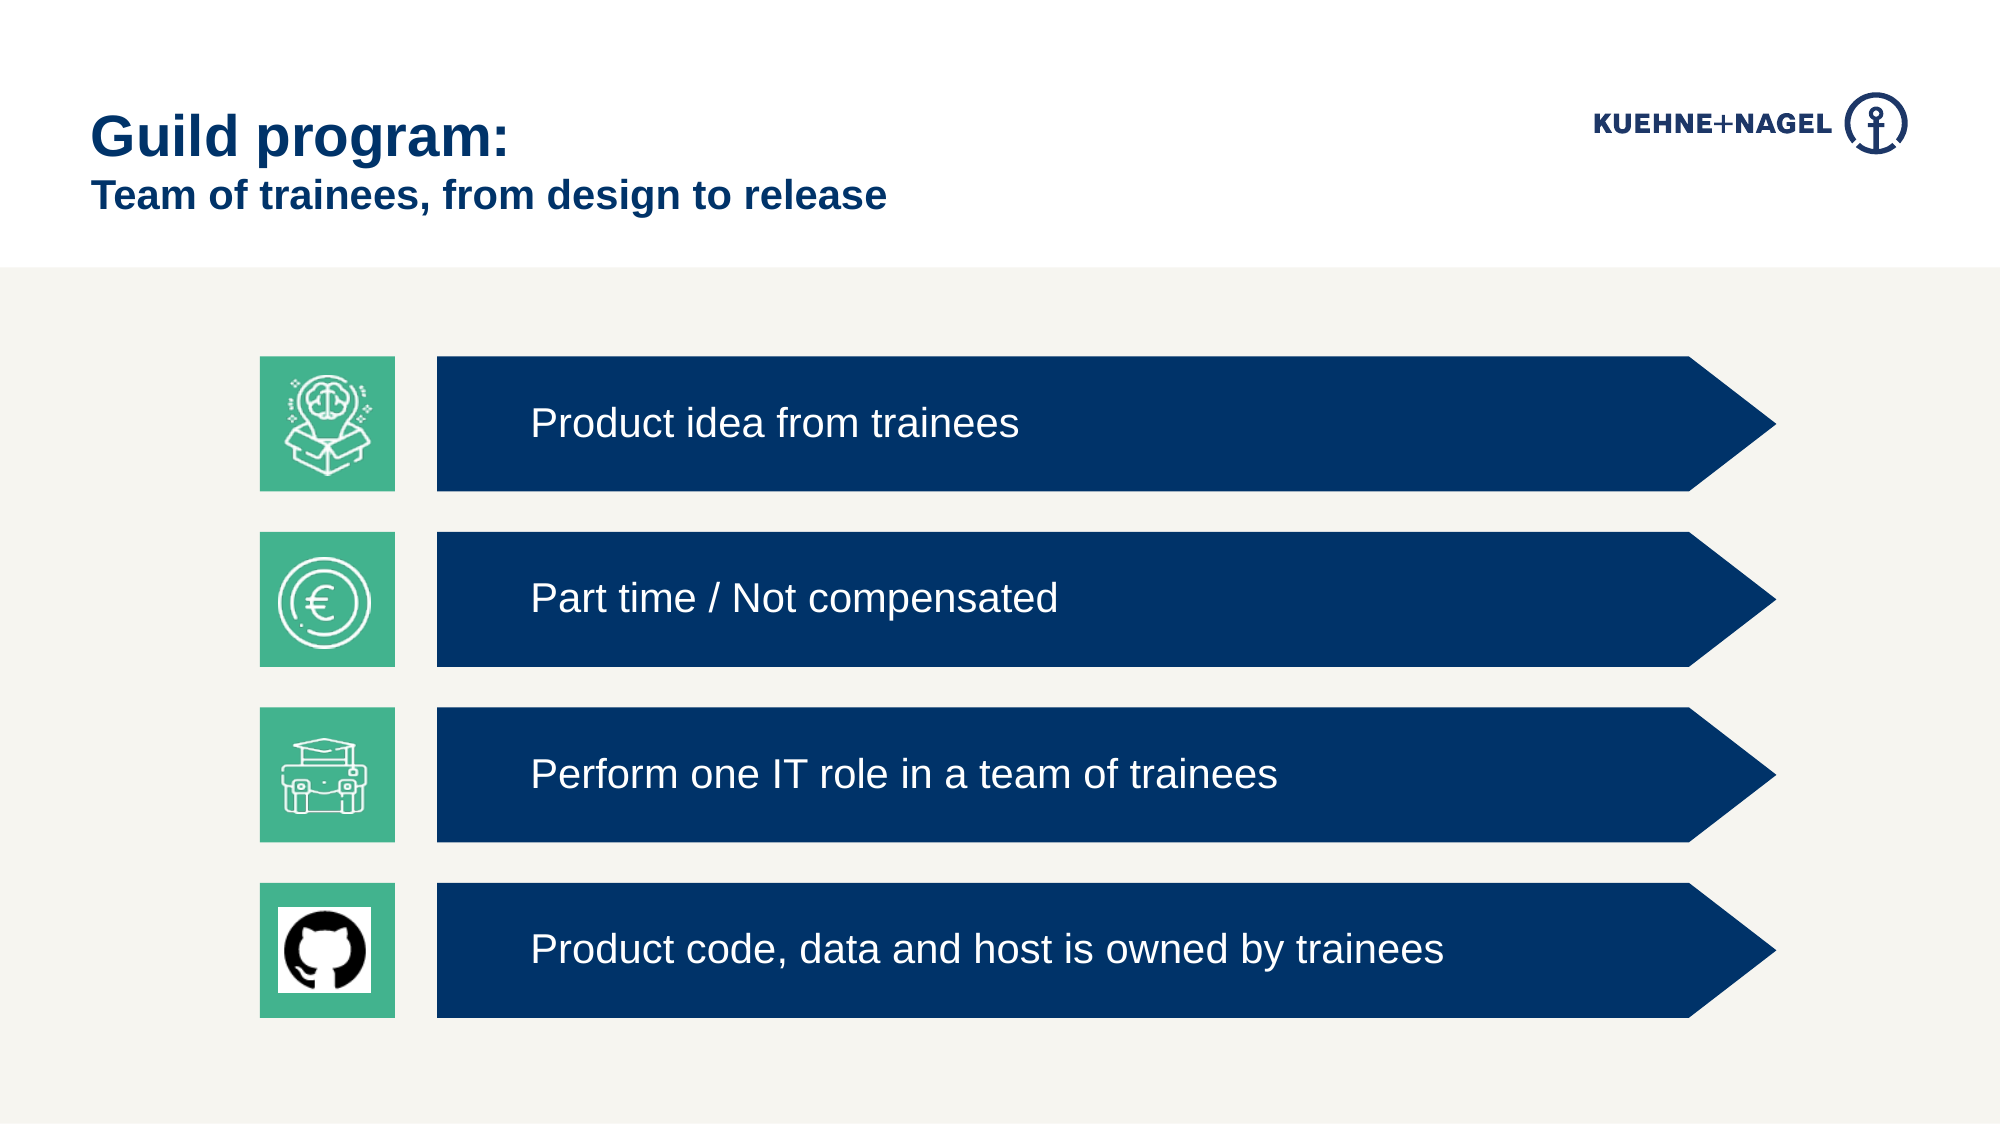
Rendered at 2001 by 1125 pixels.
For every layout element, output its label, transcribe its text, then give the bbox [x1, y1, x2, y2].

picture [278, 738, 371, 814]
text_box Product code, data and host is owned by trainees [436, 881, 1779, 1019]
text_box [259, 355, 396, 492]
picture [271, 375, 387, 476]
text_box [259, 882, 396, 1019]
picture [278, 557, 371, 650]
text_box [259, 706, 396, 843]
list Guild program: Team of trainees, from design to release [90, 90, 1455, 233]
picture [278, 907, 371, 993]
text_box Product idea from trainees [436, 355, 1779, 493]
text_box [259, 531, 396, 668]
text_box Part time / Not compensated [436, 530, 1779, 668]
text_box Perform one IT role in a team of trainees [436, 706, 1779, 844]
